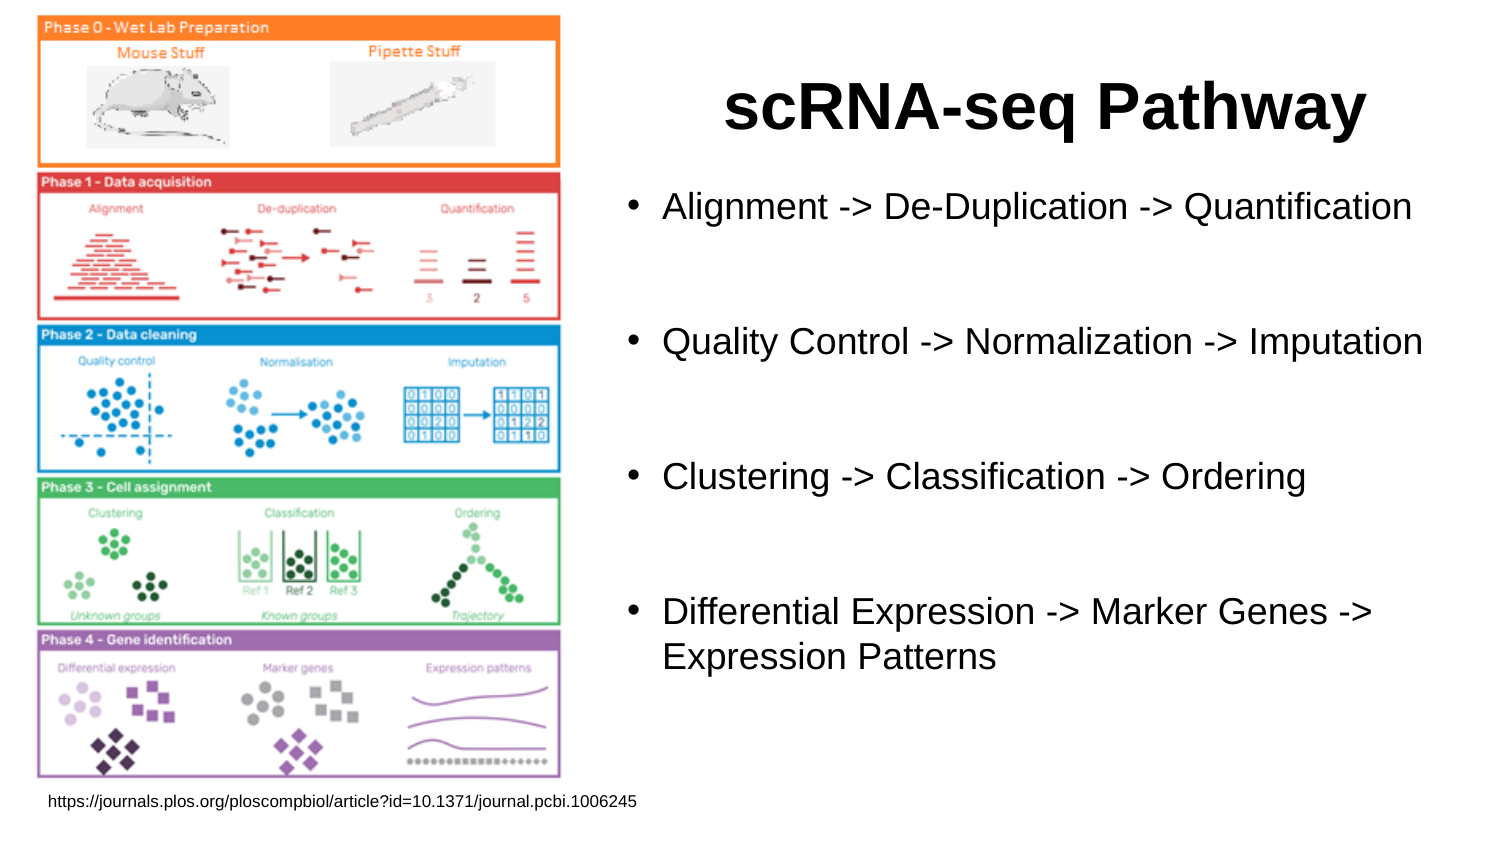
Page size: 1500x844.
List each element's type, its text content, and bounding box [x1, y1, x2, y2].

text_box Alignment -> De-Duplication -> Quantification Quality Control -> Normalization -> Imputation Clustering -> Classification -> Ordering Differential Expression -> Marker Genes -> Expression Patterns [612, 175, 1467, 685]
picture [32, 5, 567, 786]
title scRNA-seq Pathway [572, 32, 1500, 174]
text_box https://journals.plos.org/ploscompbiol/article?id=10.1371/journal.pcbi.1006245 [33, 782, 711, 819]
